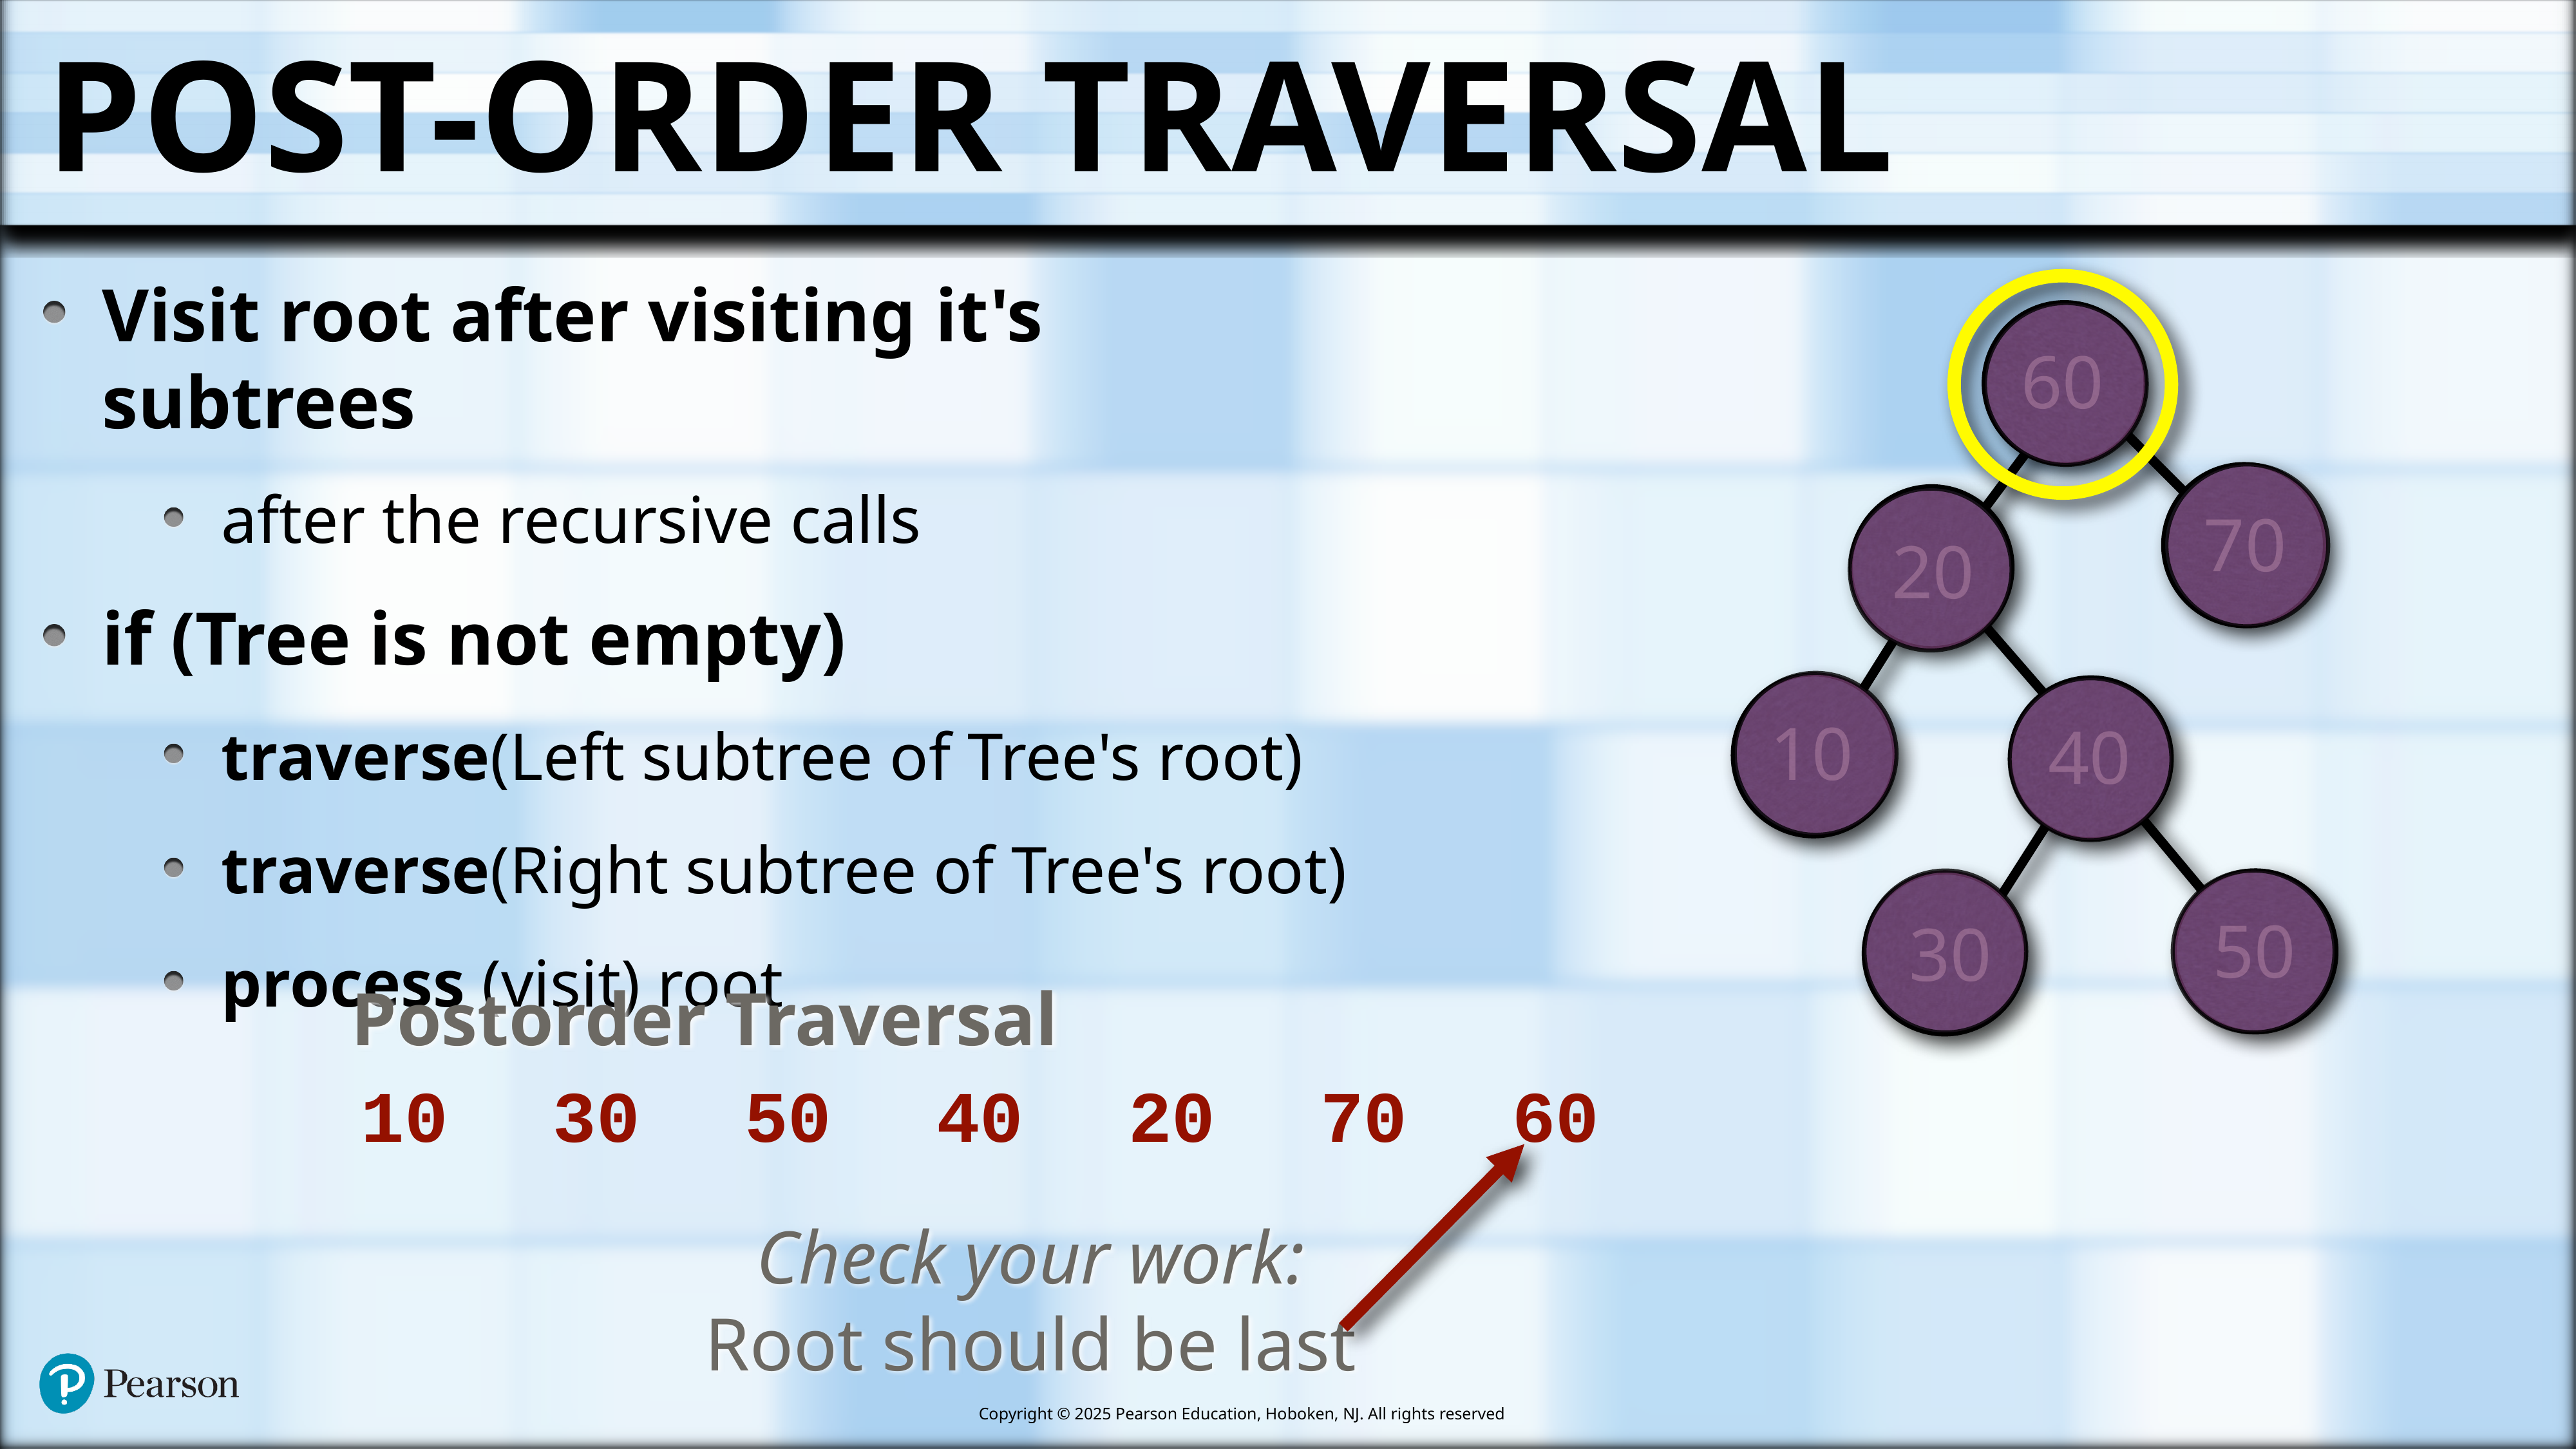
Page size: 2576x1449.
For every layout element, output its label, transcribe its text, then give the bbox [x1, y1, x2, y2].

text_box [726, 1144, 1525, 1394]
text_box 30 [544, 1061, 649, 1165]
text_box 50 [736, 1061, 840, 1144]
text_box [1993, 276, 2134, 301]
text_box 40 [928, 1061, 1032, 1144]
text_box 10 [352, 1061, 457, 1165]
list Visit root after visiting it's subtrees after the recursive calls if (Tree is not empty) traverse(Left subtree of Tree's root) traverse(Right subtree of Tree's root) process (visit) root [33, 260, 1360, 998]
text_box 70 [1312, 1061, 1416, 1144]
text_box 60 [1504, 1061, 1607, 1165]
text_box 20 [1120, 1061, 1224, 1144]
text_box Postorder Traversal [343, 965, 1066, 1068]
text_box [1732, 301, 2337, 1035]
title Post-Order Traversal [37, 0, 2359, 222]
picture [0, 0, 2576, 1449]
